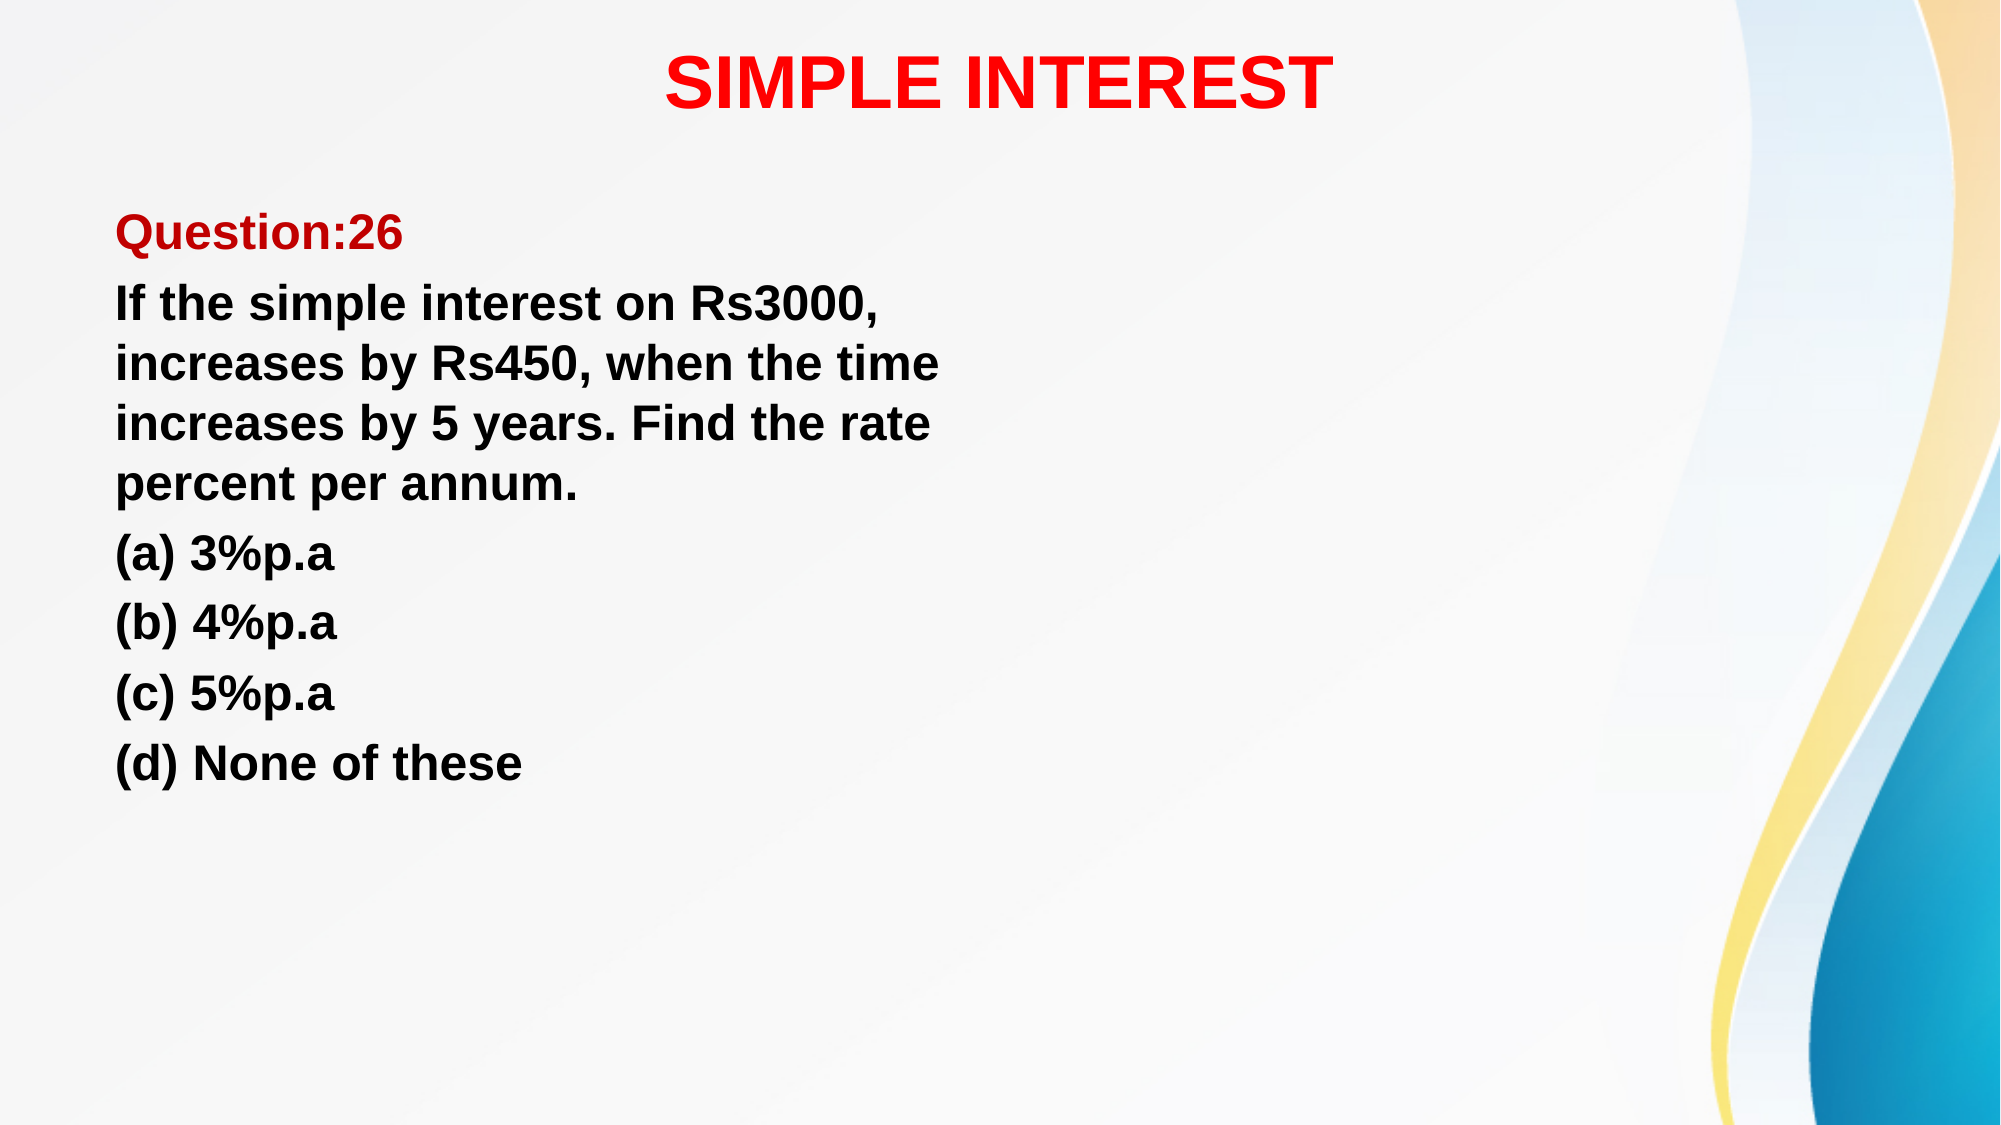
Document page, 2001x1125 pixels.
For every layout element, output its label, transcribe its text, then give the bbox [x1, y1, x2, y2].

list Question:26 If the simple interest on Rs3000, increases by Rs450, when the time increases by 5 years. Find the rate percent per annum. (a) 3%p.a (b) 4%p.a (c) 5%p.a (d) None of these [99, 192, 984, 1006]
title SIMPLE INTEREST [99, 30, 1901, 127]
picture [0, 0, 2001, 1125]
